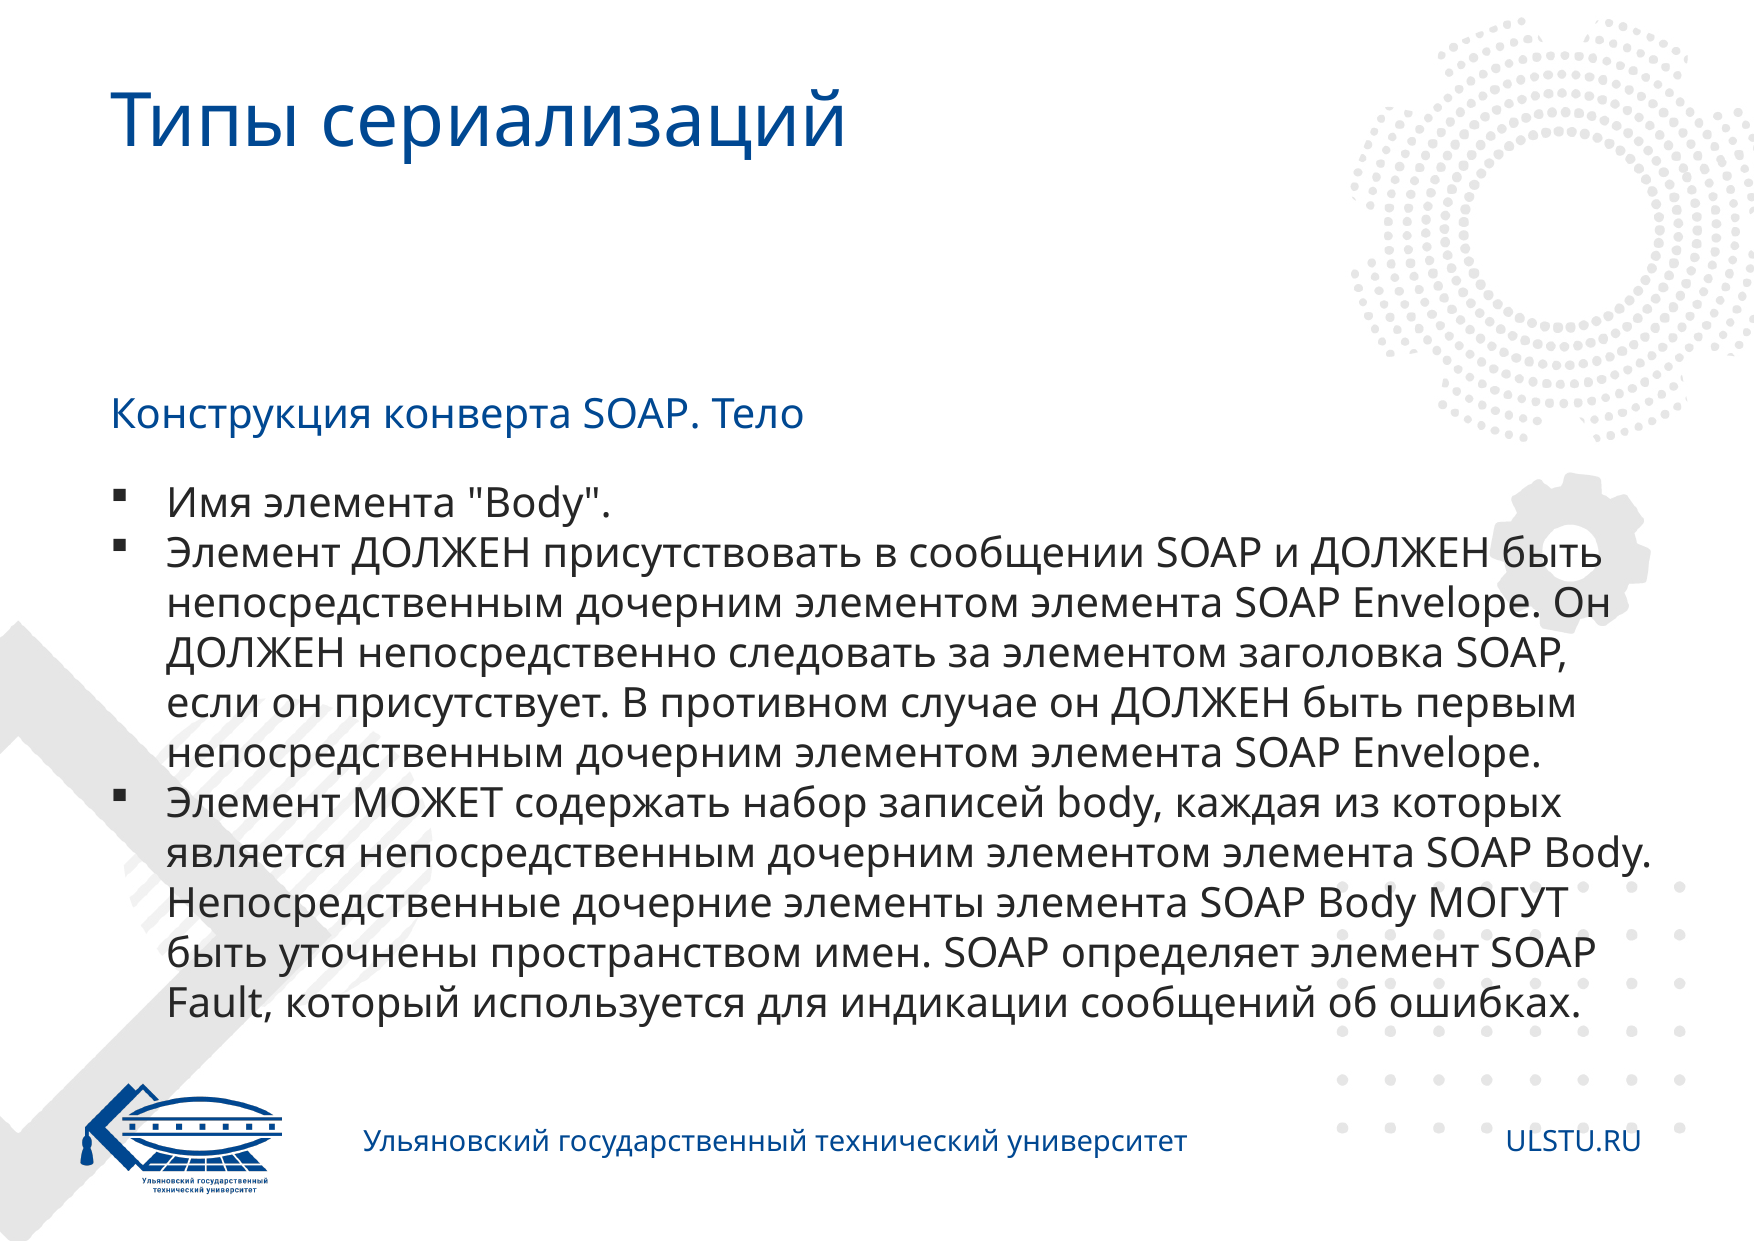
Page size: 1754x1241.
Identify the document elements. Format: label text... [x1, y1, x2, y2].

text_box ULSTU.RU [1490, 1114, 1700, 1174]
picture [0, 0, 1754, 1241]
text_box Конструкция конверта SOAP. Тело [95, 379, 1682, 468]
text_box Имя элемента "Body". Элемент ДОЛЖЕН присутствовать в сообщении SOAP и ДОЛЖЕН быть непосредственным дочерним элементом элемента SOAP Envelope. Он ДОЛЖЕН непосредственно следовать за элементом заголовка SOAP, если он присутствует. В противном случае он ДОЛЖЕН быть первым непосредственным дочерним элементом элемента SOAP Envelope. Элемент МОЖЕТ содержать набор записей body, каждая из которых является непосредственным дочерним элементом элемента SOAP Body. Непосредственные дочерние элементы элемента SOAP Body МОГУТ быть уточнены пространством имен. SOAP определяет элемент SOAP Fault, который используется для индикации сообщений об ошибках. [95, 468, 1682, 941]
text_box Типы сериализаций [95, 64, 1682, 183]
text_box Ульяновский государственный технический университет [348, 1114, 1278, 1174]
